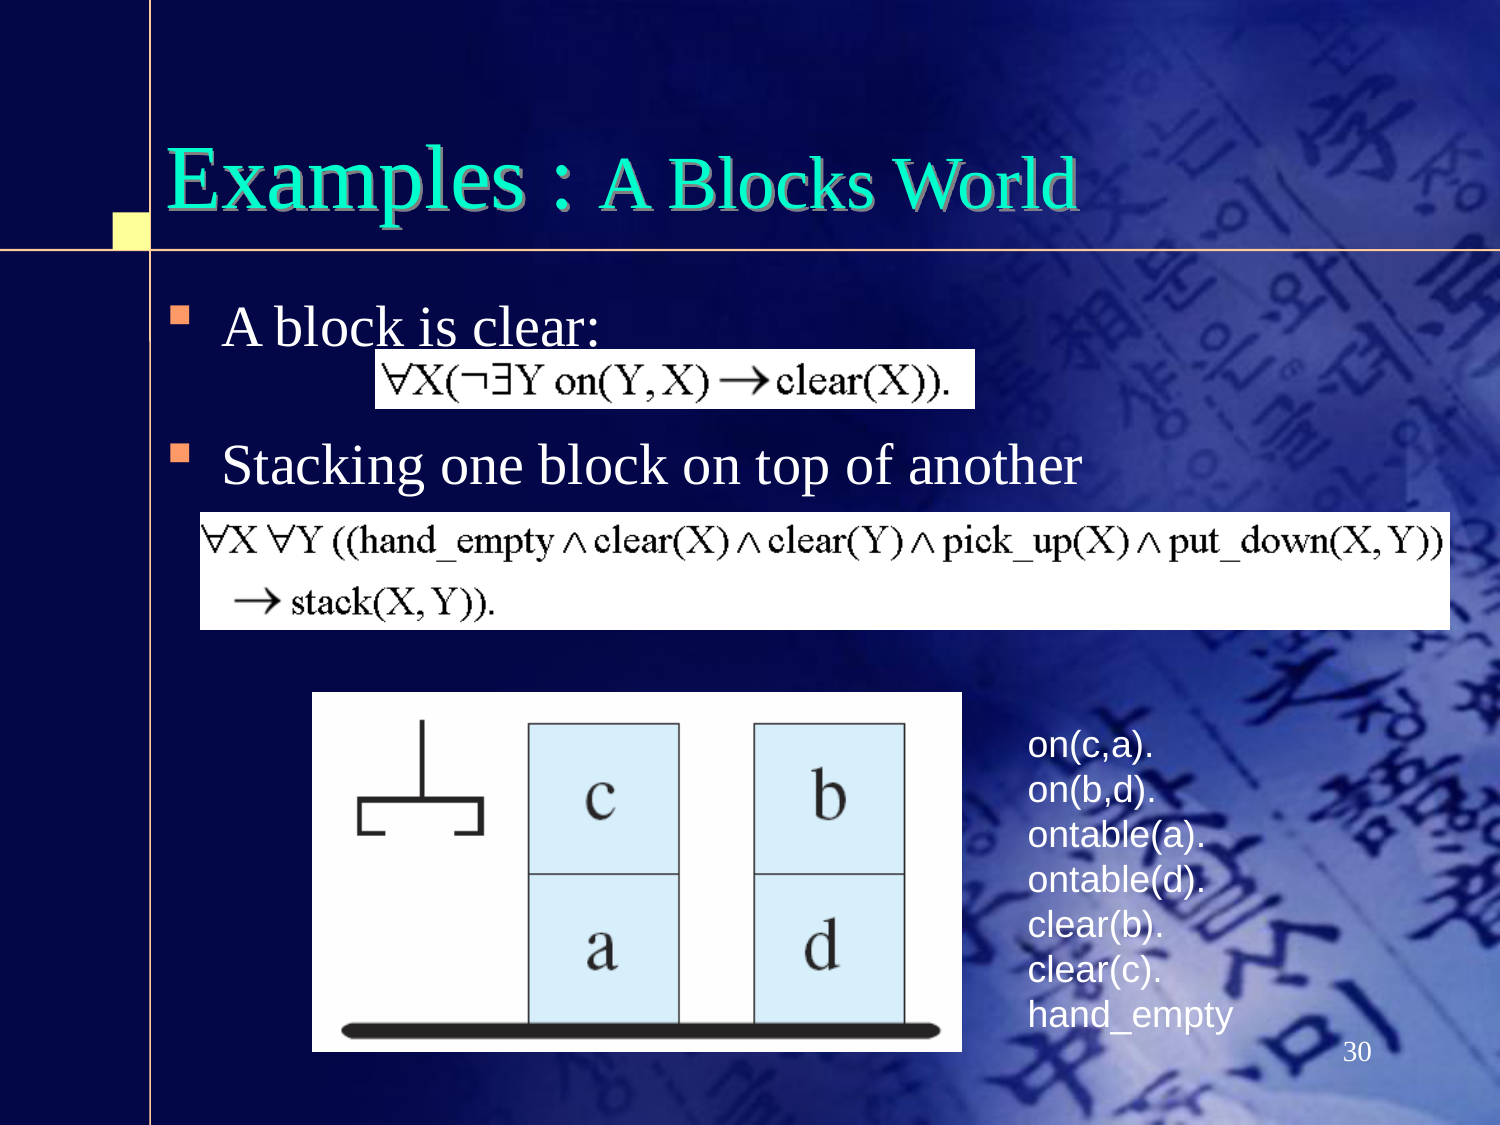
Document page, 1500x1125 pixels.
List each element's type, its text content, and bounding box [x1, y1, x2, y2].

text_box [374, 349, 975, 409]
picture [0, 252, 149, 1125]
picture [151, 252, 1500, 1125]
picture [151, 0, 1500, 249]
picture [0, 0, 149, 248]
text_box on(c,a). on(b,d). ontable(a). ontable(d). clear(b). clear(c). hand_empty [1012, 712, 1263, 1043]
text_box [312, 692, 962, 1052]
slide_number 30 [1074, 1025, 1388, 1100]
list A block is clear: Stacking one block on top of another [150, 224, 1388, 913]
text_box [199, 512, 1451, 630]
title Examples : A Blocks World [150, 78, 1388, 224]
